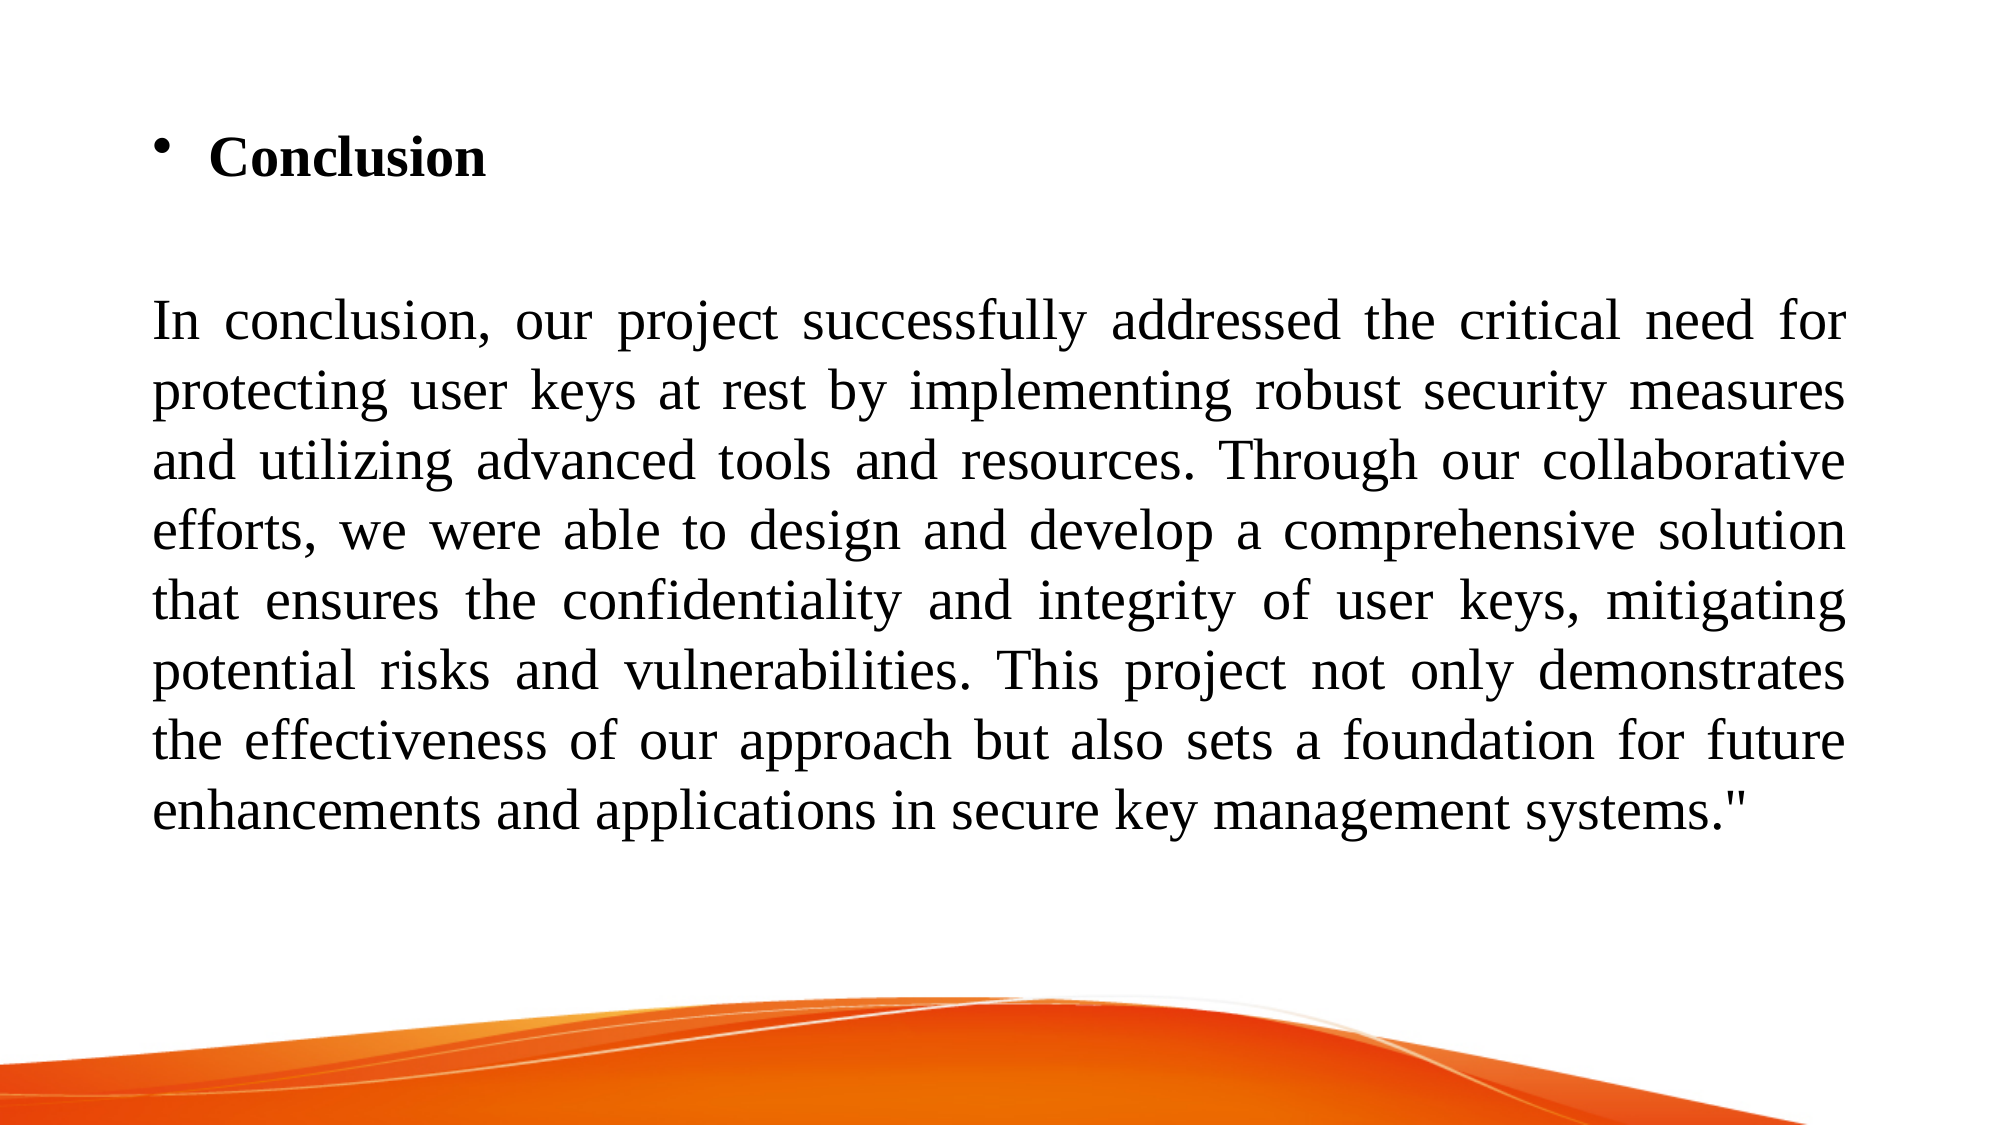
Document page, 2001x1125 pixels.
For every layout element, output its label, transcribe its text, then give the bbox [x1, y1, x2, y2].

list Conclusion In conclusion, our project successfully addressed the critical need for protecting user keys at rest by implementing robust security measures and utilizing advanced tools and resources. Through our collaborative efforts, we were able to design and develop a comprehensive solution that ensures the confidentiality and integrity of user keys, mitigating potential risks and vulnerabilities. This project not only demonstrates the effectiveness of our approach but also sets a foundation for future enhancements and applications in secure key management systems." [137, 110, 1863, 1014]
picture [0, 0, 2000, 1125]
